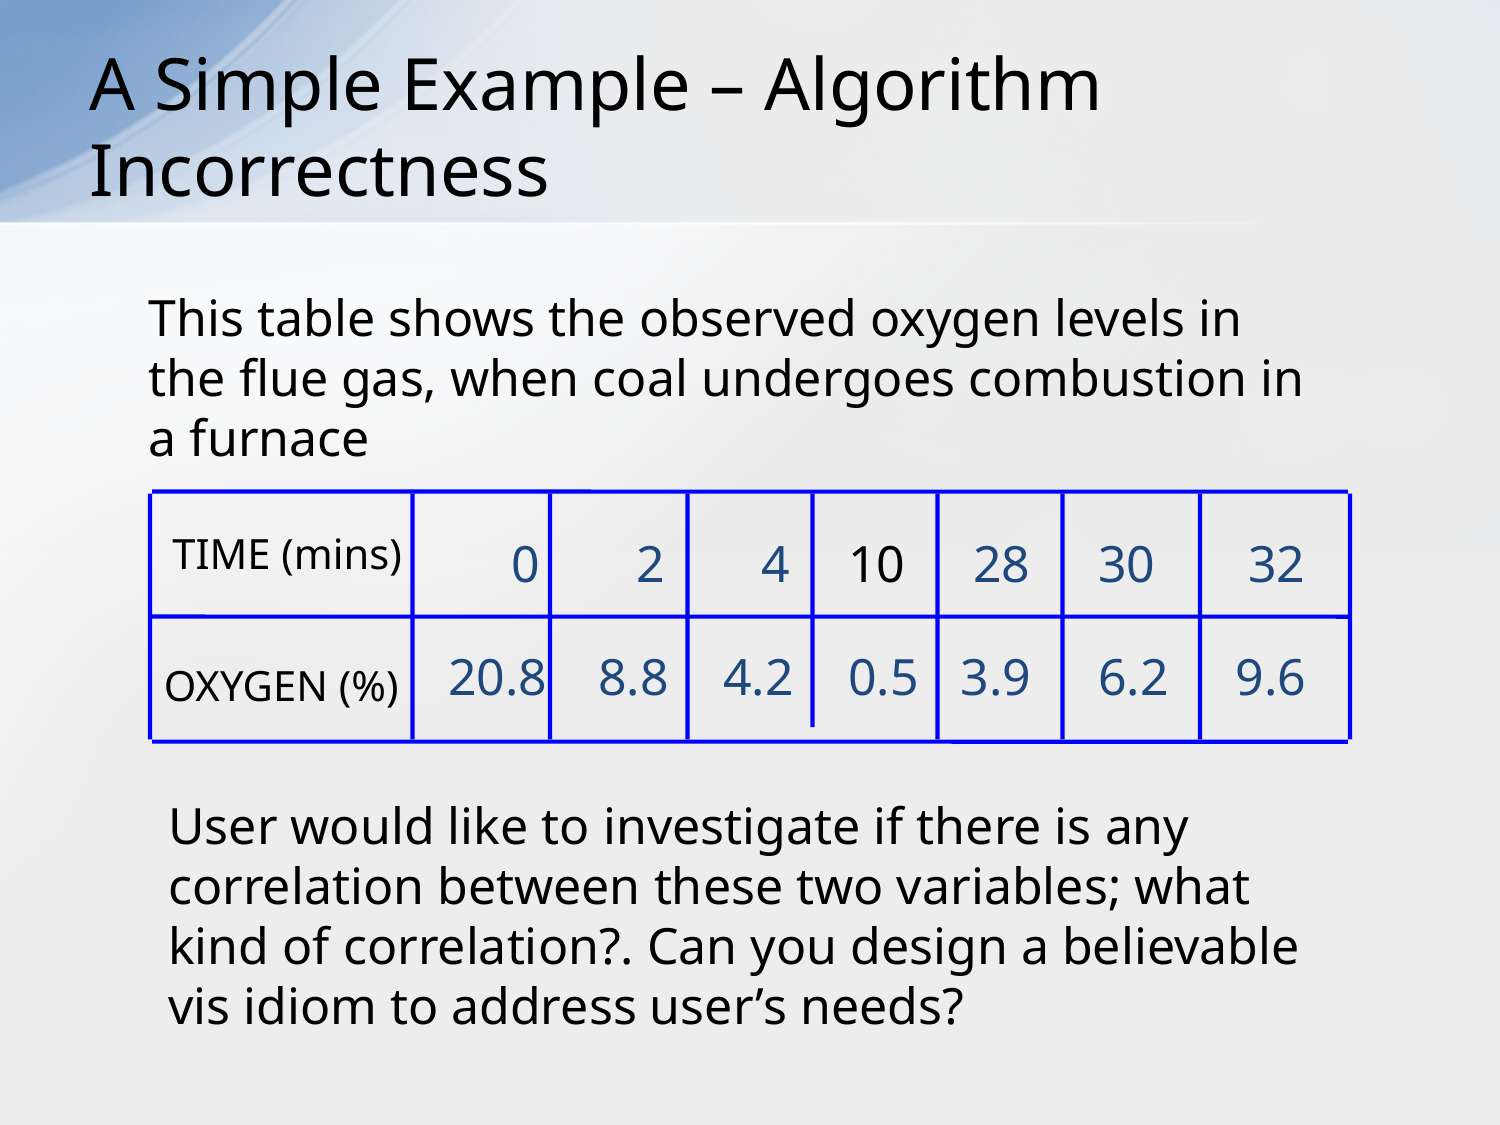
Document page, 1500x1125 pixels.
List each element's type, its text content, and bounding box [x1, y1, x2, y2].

text_box 0.5 [833, 638, 934, 713]
text_box 8.8 [583, 638, 684, 713]
text_box 10 [833, 525, 921, 601]
text_box 4.2 [708, 638, 809, 713]
text_box 32 [1233, 525, 1321, 601]
text_box TIME (mins) [157, 520, 417, 586]
picture [0, 0, 1500, 1125]
text_box 4 [746, 525, 805, 601]
text_box 20.8 [433, 638, 562, 713]
text_box OXYGEN (%) [148, 652, 414, 717]
text_box 6.2 [1083, 638, 1184, 713]
text_box This table shows the observed oxygen levels in the flue gas, when coal undergoes combustion in a furnace [134, 278, 1348, 474]
text_box 3.9 [946, 638, 1047, 713]
text_box 28 [958, 525, 1046, 601]
text_box 0 [496, 525, 555, 601]
text_box 2 [621, 525, 680, 601]
text_box User would like to investigate if there is any correlation between these two variables; what kind of correlation?. Can you design a believable vis idiom to address user’s needs? [153, 786, 1368, 1042]
title A Simple Example – Algorithm Incorrectness [75, 30, 1425, 219]
text_box 30 [1083, 525, 1171, 601]
text_box 9.6 [1221, 638, 1322, 713]
